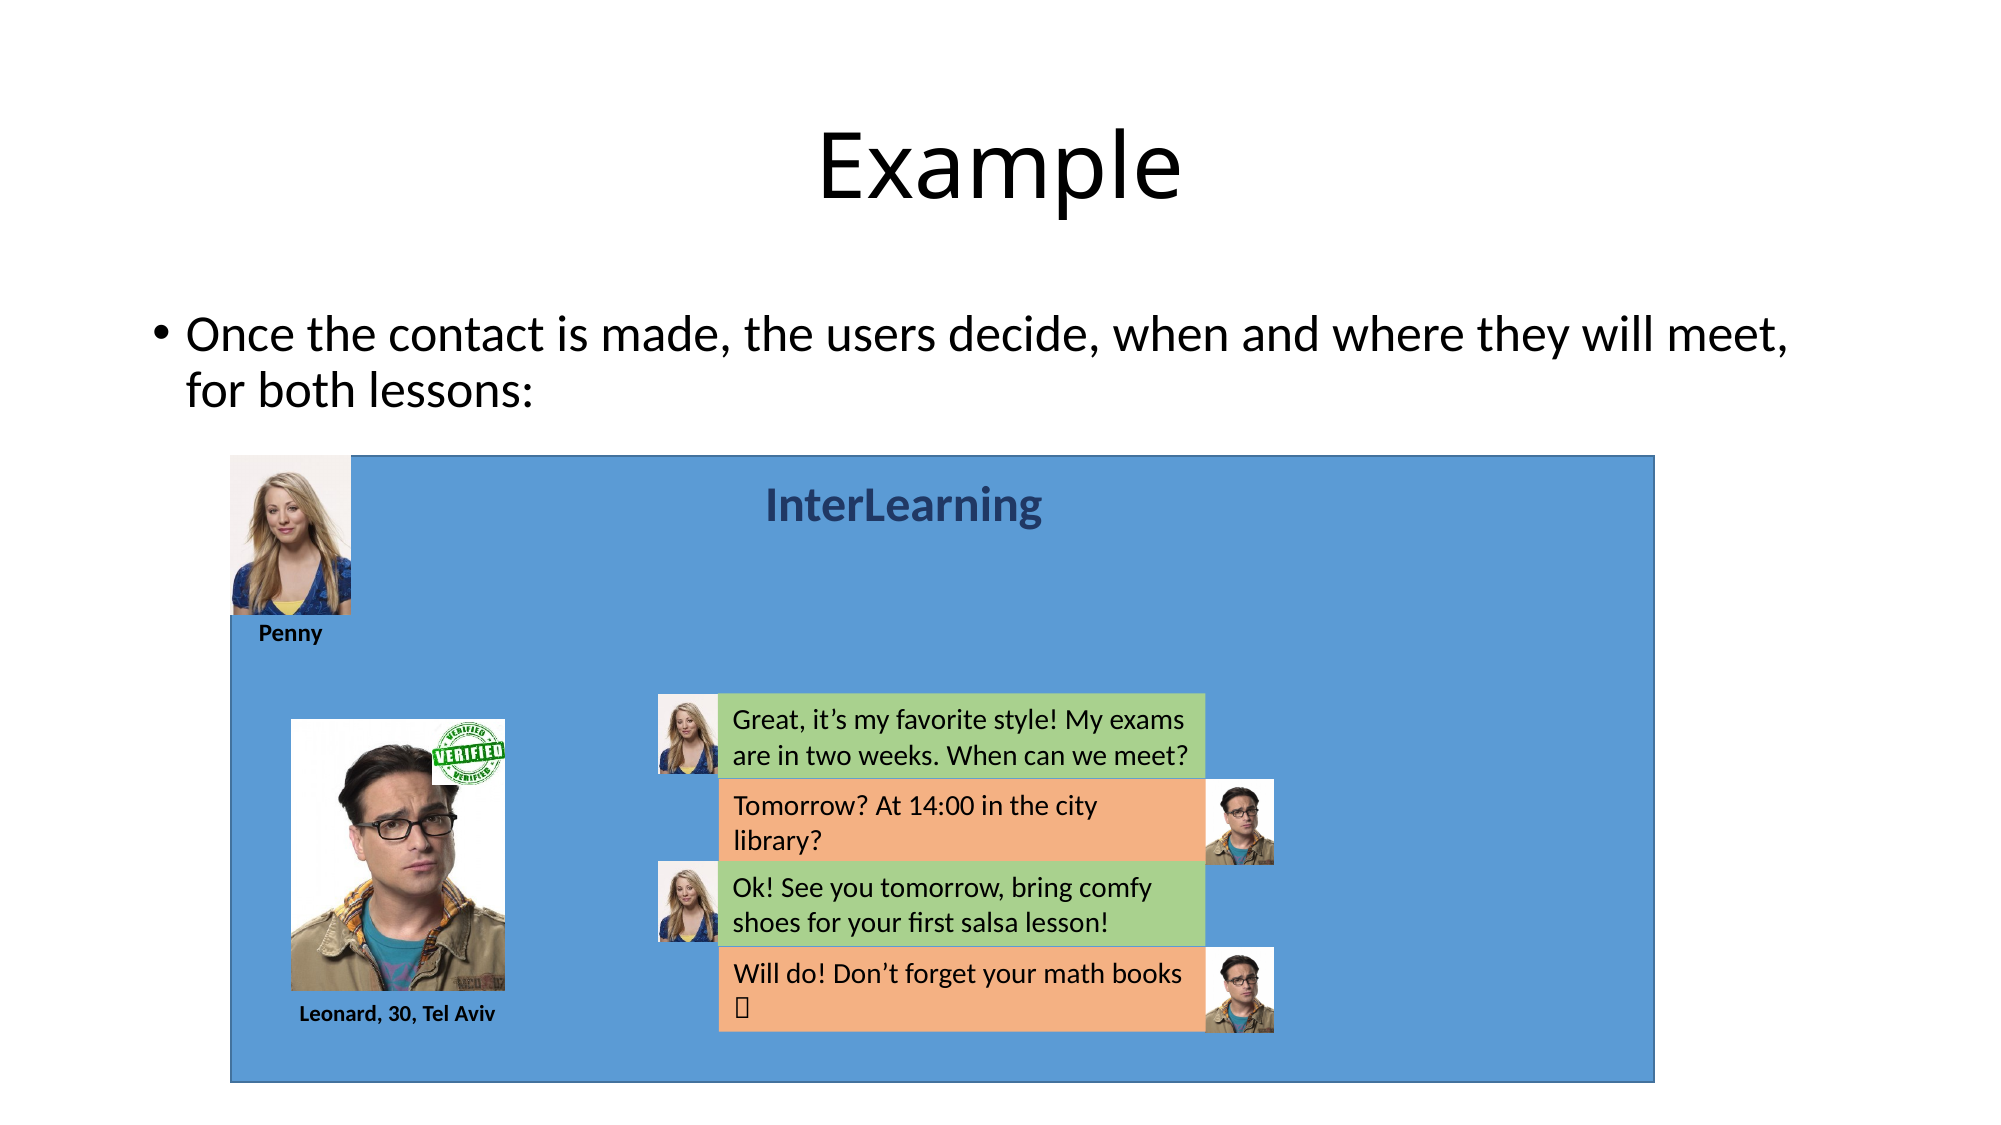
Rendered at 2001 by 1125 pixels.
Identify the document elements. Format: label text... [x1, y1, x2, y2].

picture [230, 455, 351, 615]
text_box Will do! Don’t forget your math books  [718, 947, 1205, 1032]
picture [658, 861, 719, 942]
text_box Ok! See you tomorrow, bring comfy shoes for your first salsa lesson! [717, 861, 1206, 946]
title Example [137, 59, 1863, 278]
text_box [230, 455, 1655, 1083]
picture [1205, 779, 1274, 866]
text_box Penny [244, 608, 433, 654]
text_box Great, it’s my favorite style! My exams are in two weeks. When can we meet? [717, 693, 1206, 779]
text_box Leonard, 30, Tel Aviv [284, 990, 533, 1034]
text_box Tomorrow? At 14:00 in the city library? [718, 779, 1205, 861]
picture [658, 694, 719, 774]
picture [291, 719, 505, 991]
list Once the contact is made, the users decide, when and where they will meet, for both lessons: [137, 299, 1863, 427]
picture [1205, 947, 1274, 1033]
text_box InterLearning [750, 464, 1206, 539]
